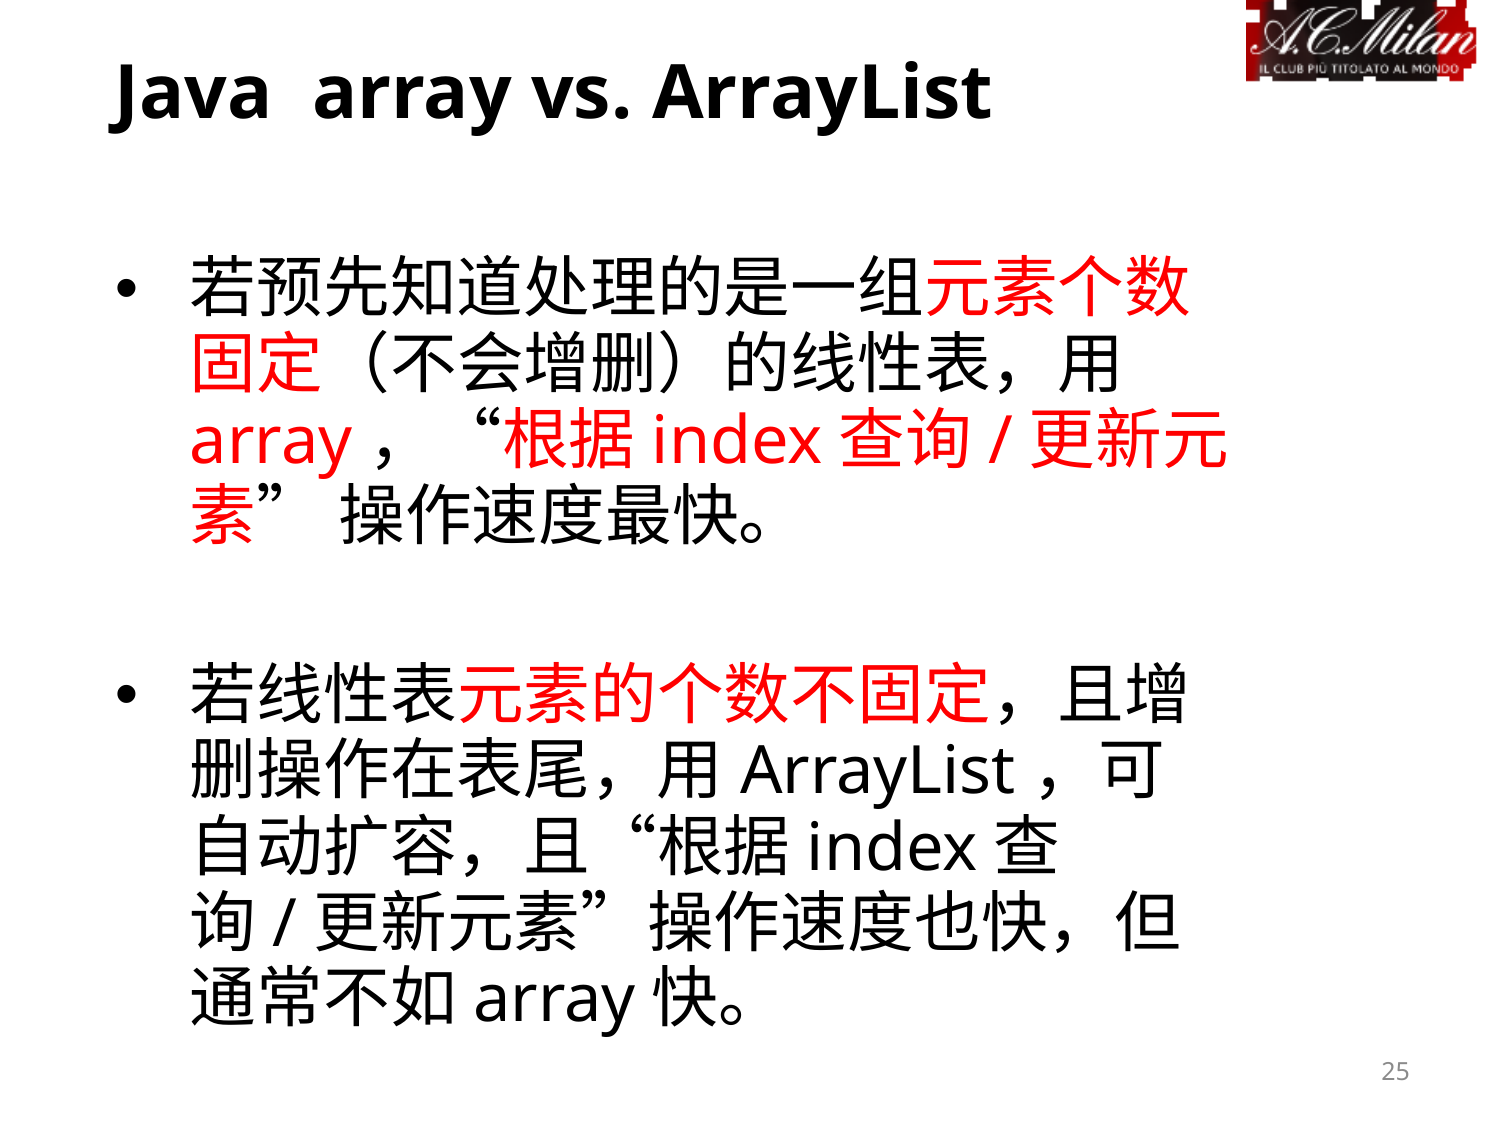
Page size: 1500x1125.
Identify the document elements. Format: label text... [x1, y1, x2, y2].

text_box Java array vs. ArrayList 若预先知道处理的是一组元素个数固定（不会增删）的线性表，用array，“根据index查询/更新元素” 操作速度最快。 若线性表元素的个数不固定，且增删操作在表尾，用ArrayList，可自动扩容，且“根据index查询/更新元素”操作速度也快，但通常不如array快。 [100, 42, 1247, 1045]
picture [1246, 0, 1478, 83]
slide_number 25 [1074, 1042, 1425, 1103]
